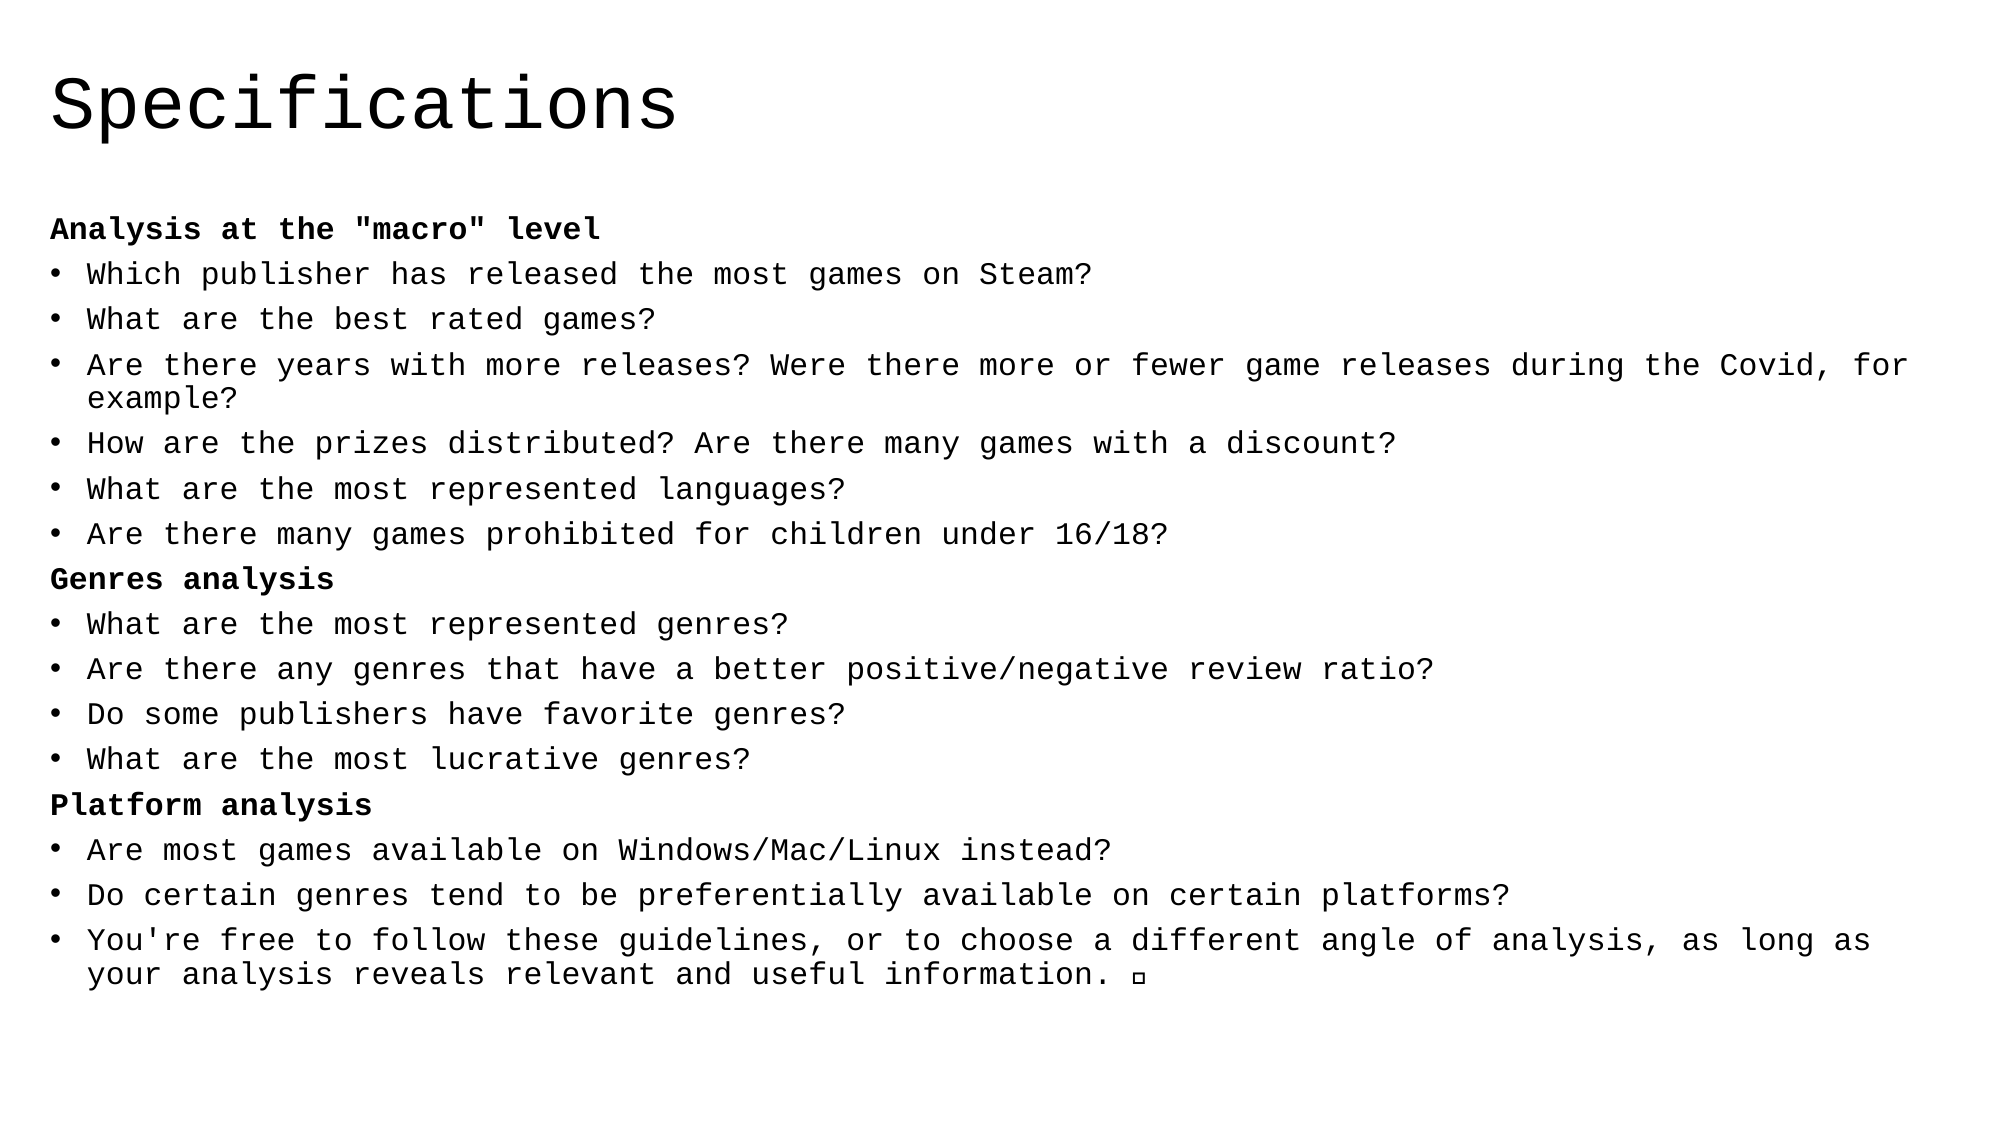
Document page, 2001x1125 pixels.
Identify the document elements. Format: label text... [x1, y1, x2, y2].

list Analysis at the "macro" level Which publisher has released the most games on Steam? What are the best rated games? Are there years with more releases? Were there more or fewer game releases during the Covid, for example? How are the prizes distributed? Are there many games with a discount? What are the most represented languages? Are there many games prohibited for children under 16/18? Genres analysis What are the most represented genres? Are there any genres that have a better positive/negative review ratio? Do some publishers have favorite genres? What are the most lucrative genres? Platform analysis Are most games available on Windows/Mac/Linux instead? Do certain genres tend to be preferentially available on certain platforms? You're free to follow these guidelines, or to choose a different angle of analysis, as long as your analysis reveals relevant and useful information. 🤓 [35, 204, 1965, 1014]
title Specifications [35, 22, 1965, 187]
